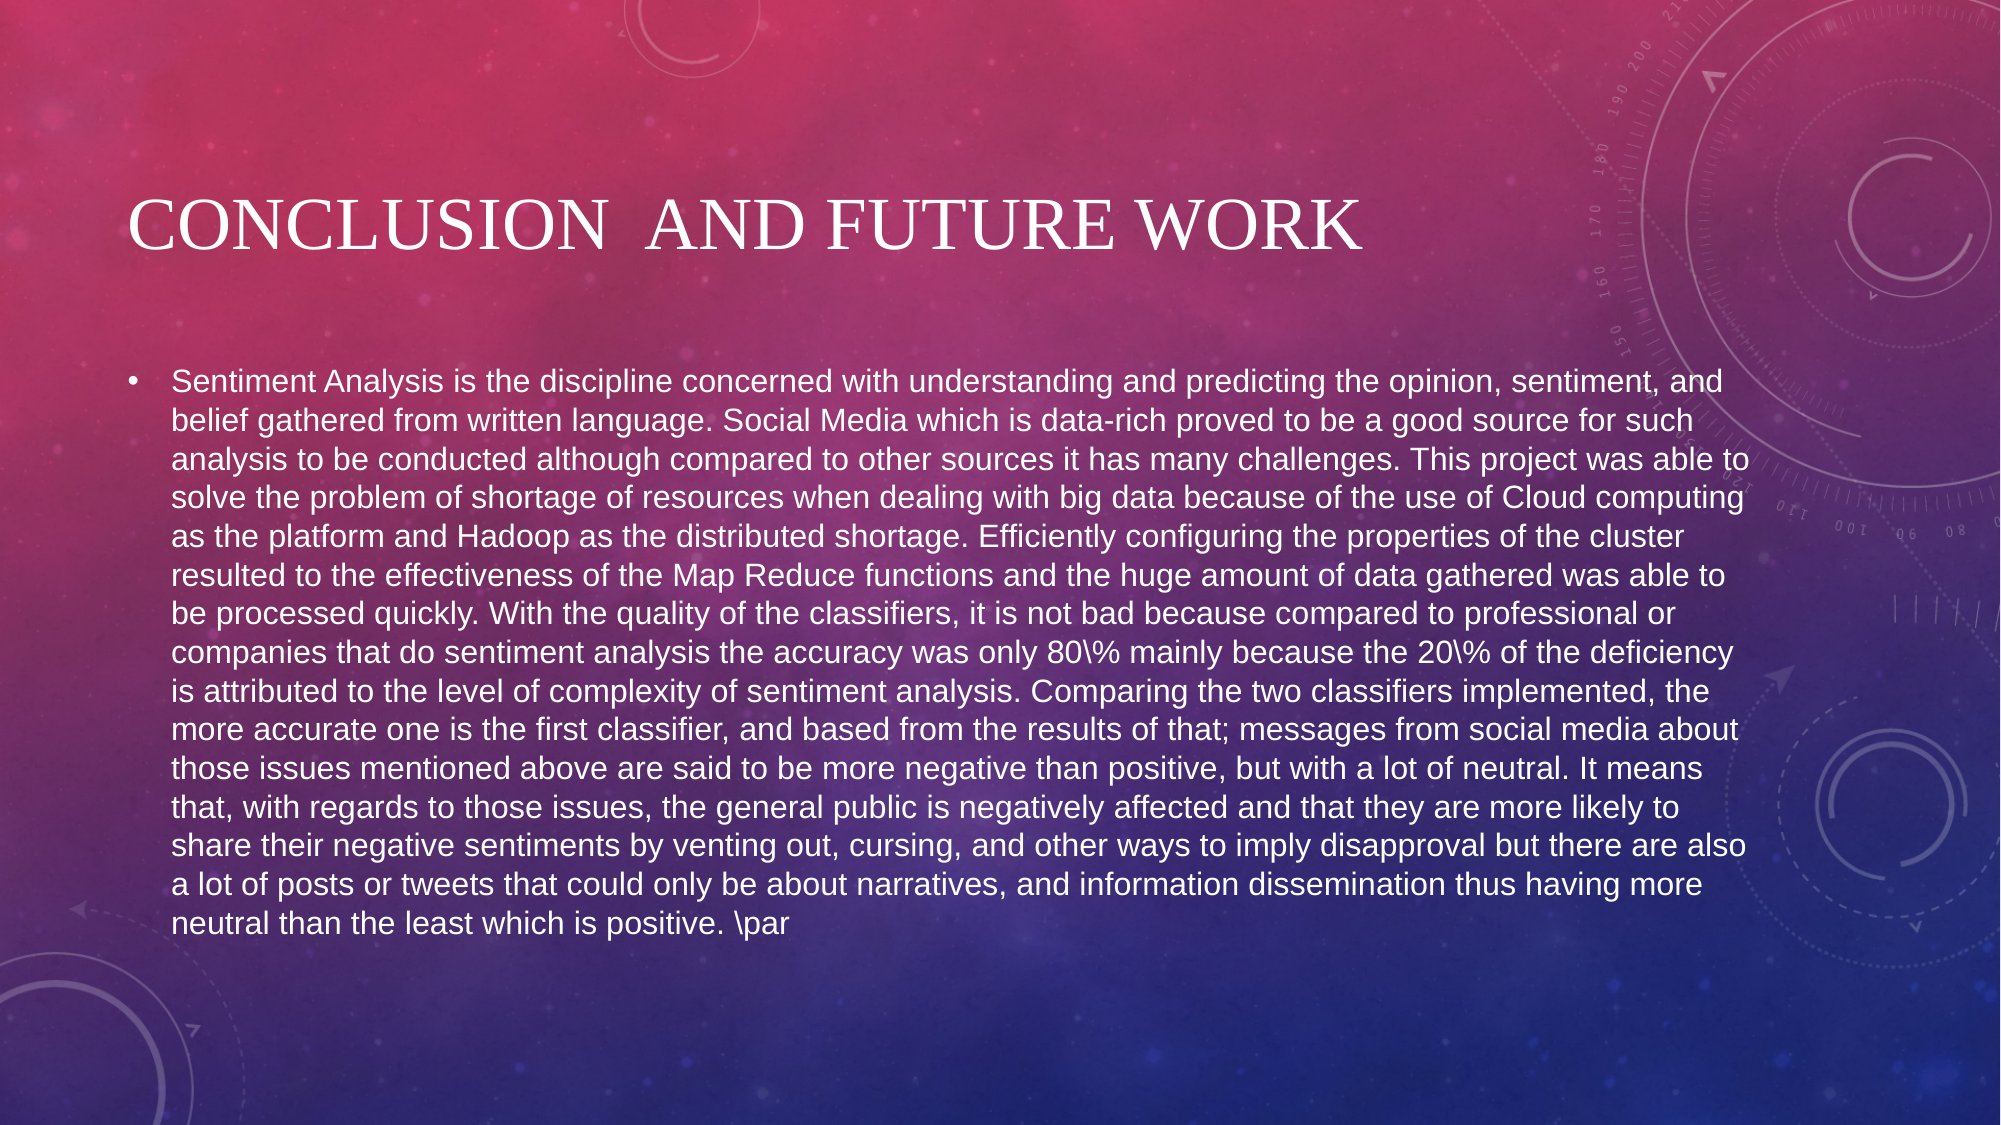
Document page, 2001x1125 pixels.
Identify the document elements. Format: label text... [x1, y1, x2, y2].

title concLUSION AND FUTURE WORK [112, 99, 1775, 339]
list Sentiment Analysis is the discipline concerned with understanding and predicting the opinion, sentiment, and belief gathered from written language. Social Media which is data-rich proved to be a good source for such analysis to be conducted although compared to other sources it has many challenges. This project was able to solve the problem of shortage of resources when dealing with big data because of the use of Cloud computing as the platform and Hadoop as the distributed shortage. Efficiently configuring the properties of the cluster resulted to the effectiveness of the Map Reduce functions and the huge amount of data gathered was able to be processed quickly. With the quality of the classifiers, it is not bad because compared to professional or companies that do sentiment analysis the accuracy was only 80\% mainly because the 20\% of the deficiency is attributed to the level of complexity of sentiment analysis. Comparing the two classifiers implemented, the more accurate one is the first classifier, and based from the results of that; messages from social media about those issues mentioned above are said to be more negative than positive, but with a lot of neutral. It means that, with regards to those issues, the general public is negatively affected and that they are more likely to share their negative sentiments by venting out, cursing, and other ways to imply disapproval but there are also a lot of posts or tweets that could only be about narratives, and information dissemination thus having more neutral than the least which is positive. \par [112, 351, 1775, 950]
picture [0, 0, 2001, 1125]
